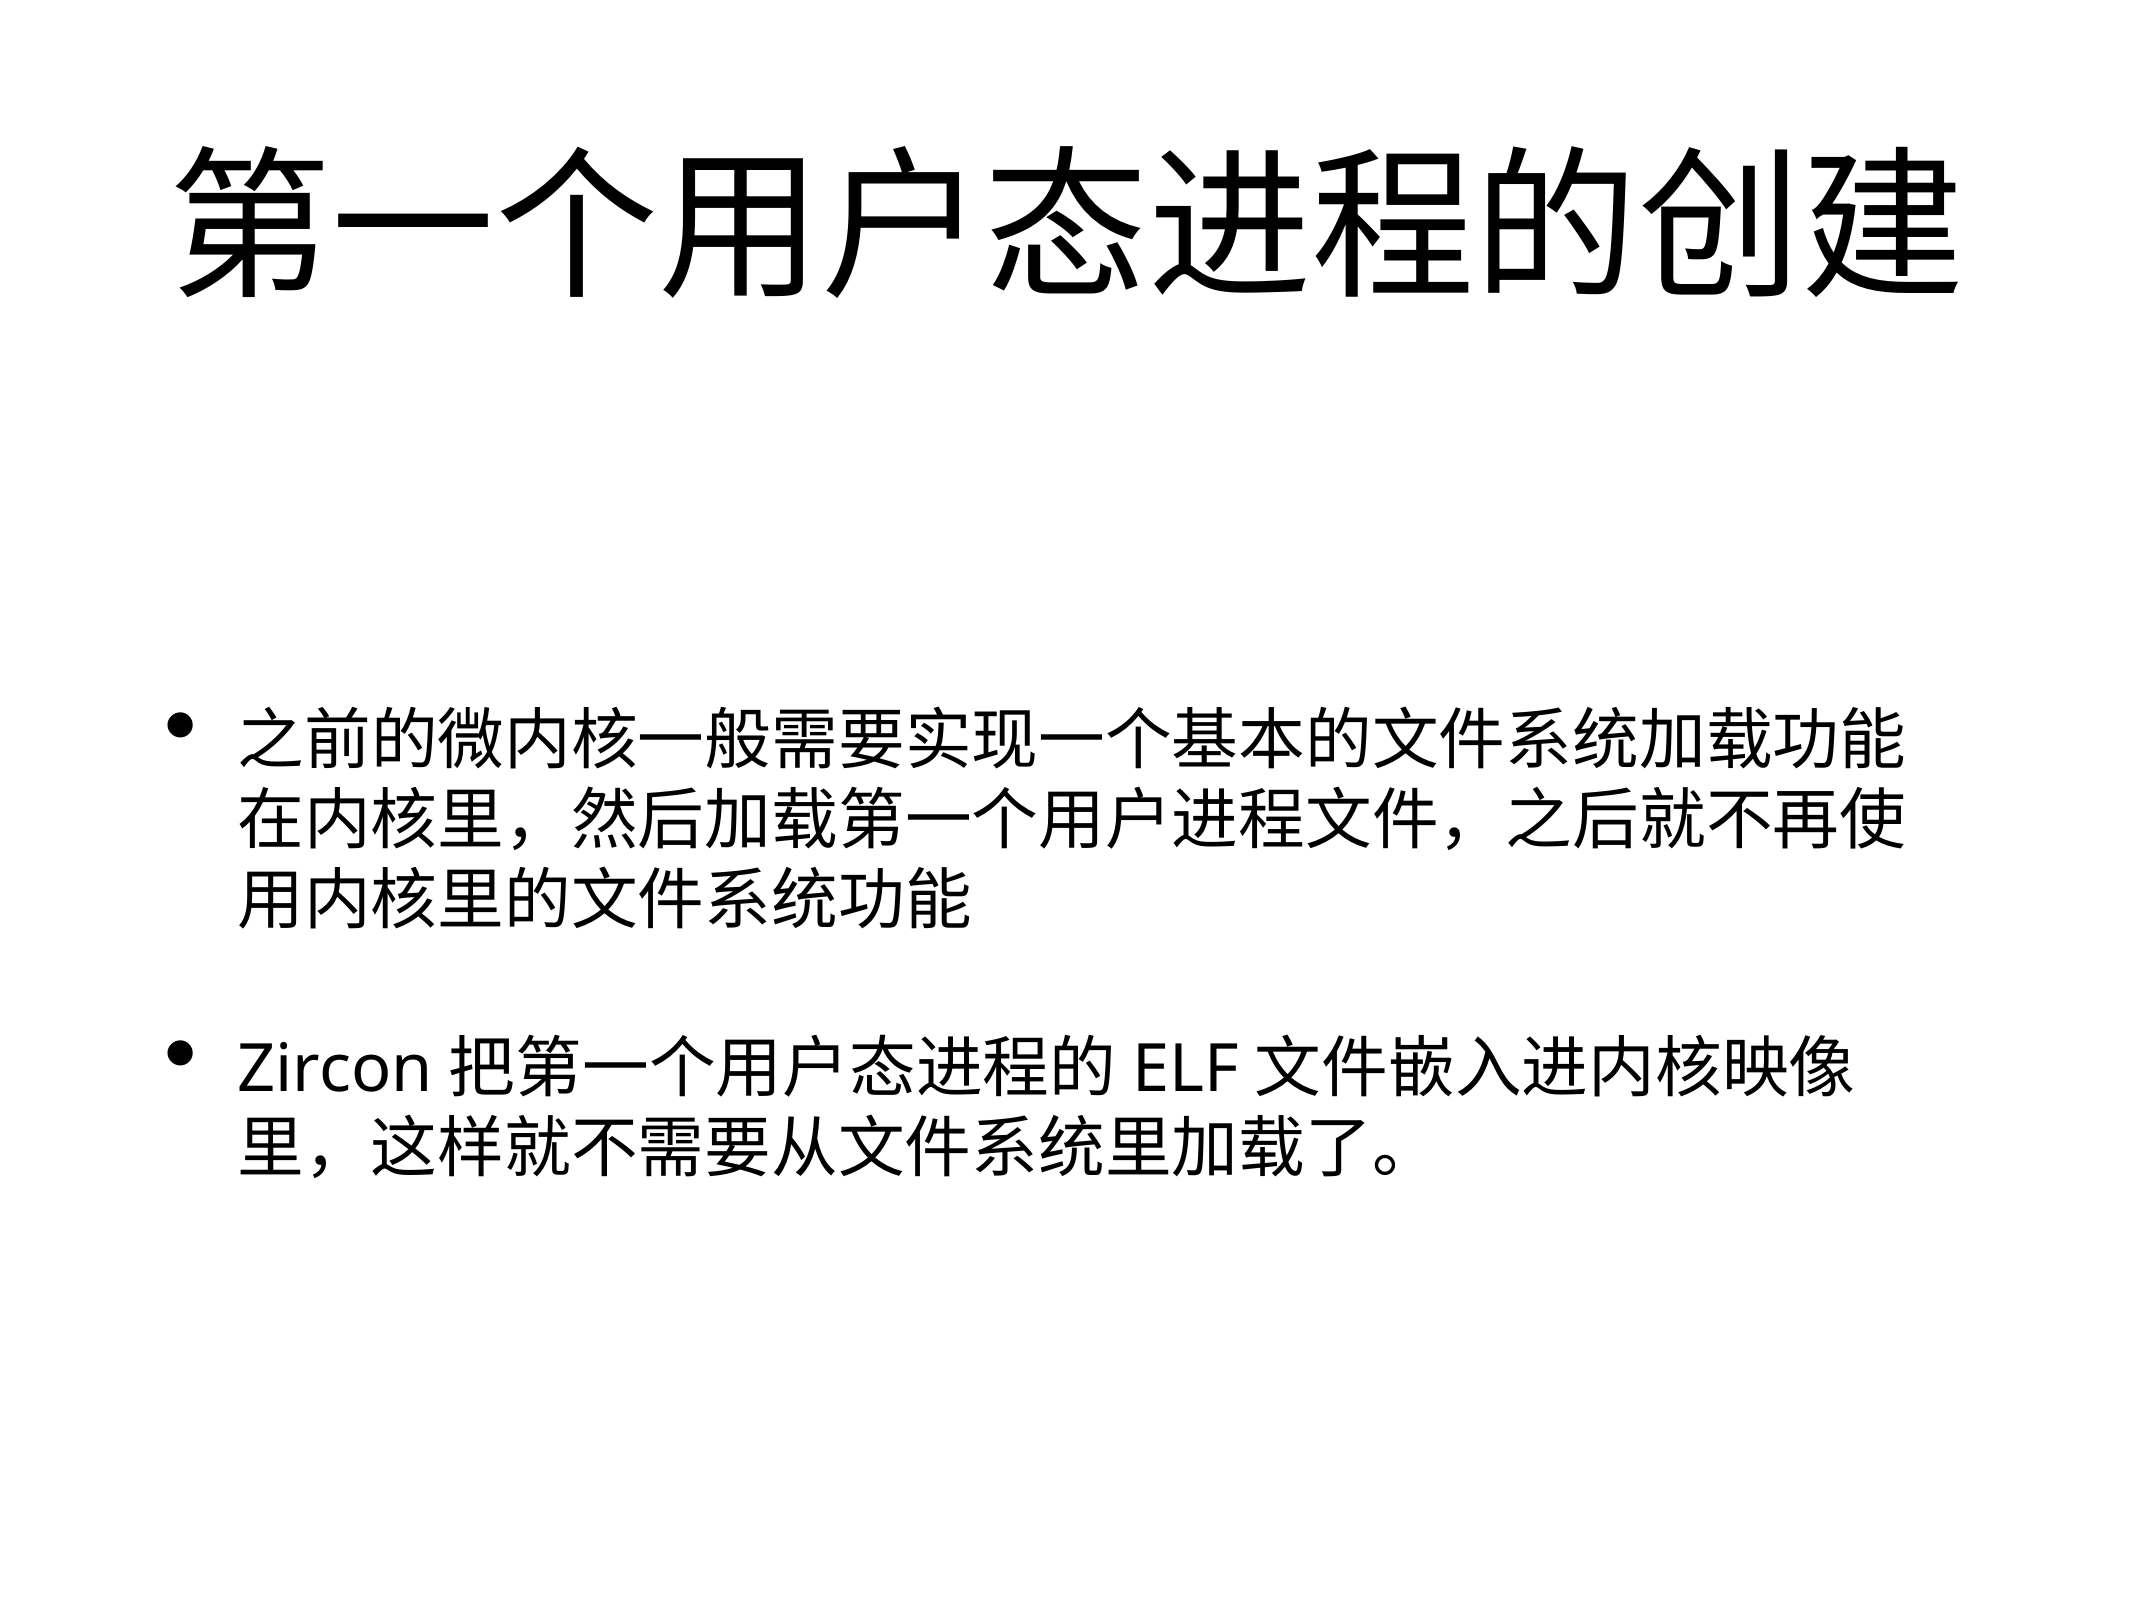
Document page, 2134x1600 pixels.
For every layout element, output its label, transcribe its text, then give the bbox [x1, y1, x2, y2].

list 之前的微内核一般需要实现一个基本的文件系统加载功能在内核里，然后加载第一个用户进程文件，之后就不再使用内核里的文件系统功能 Zircon把第一个用户态进程的ELF文件嵌入进内核映像里，这样就不需要从文件系统里加载了。 [155, 424, 1978, 1457]
title 第一个用户态进程的创建 [155, 41, 1978, 397]
